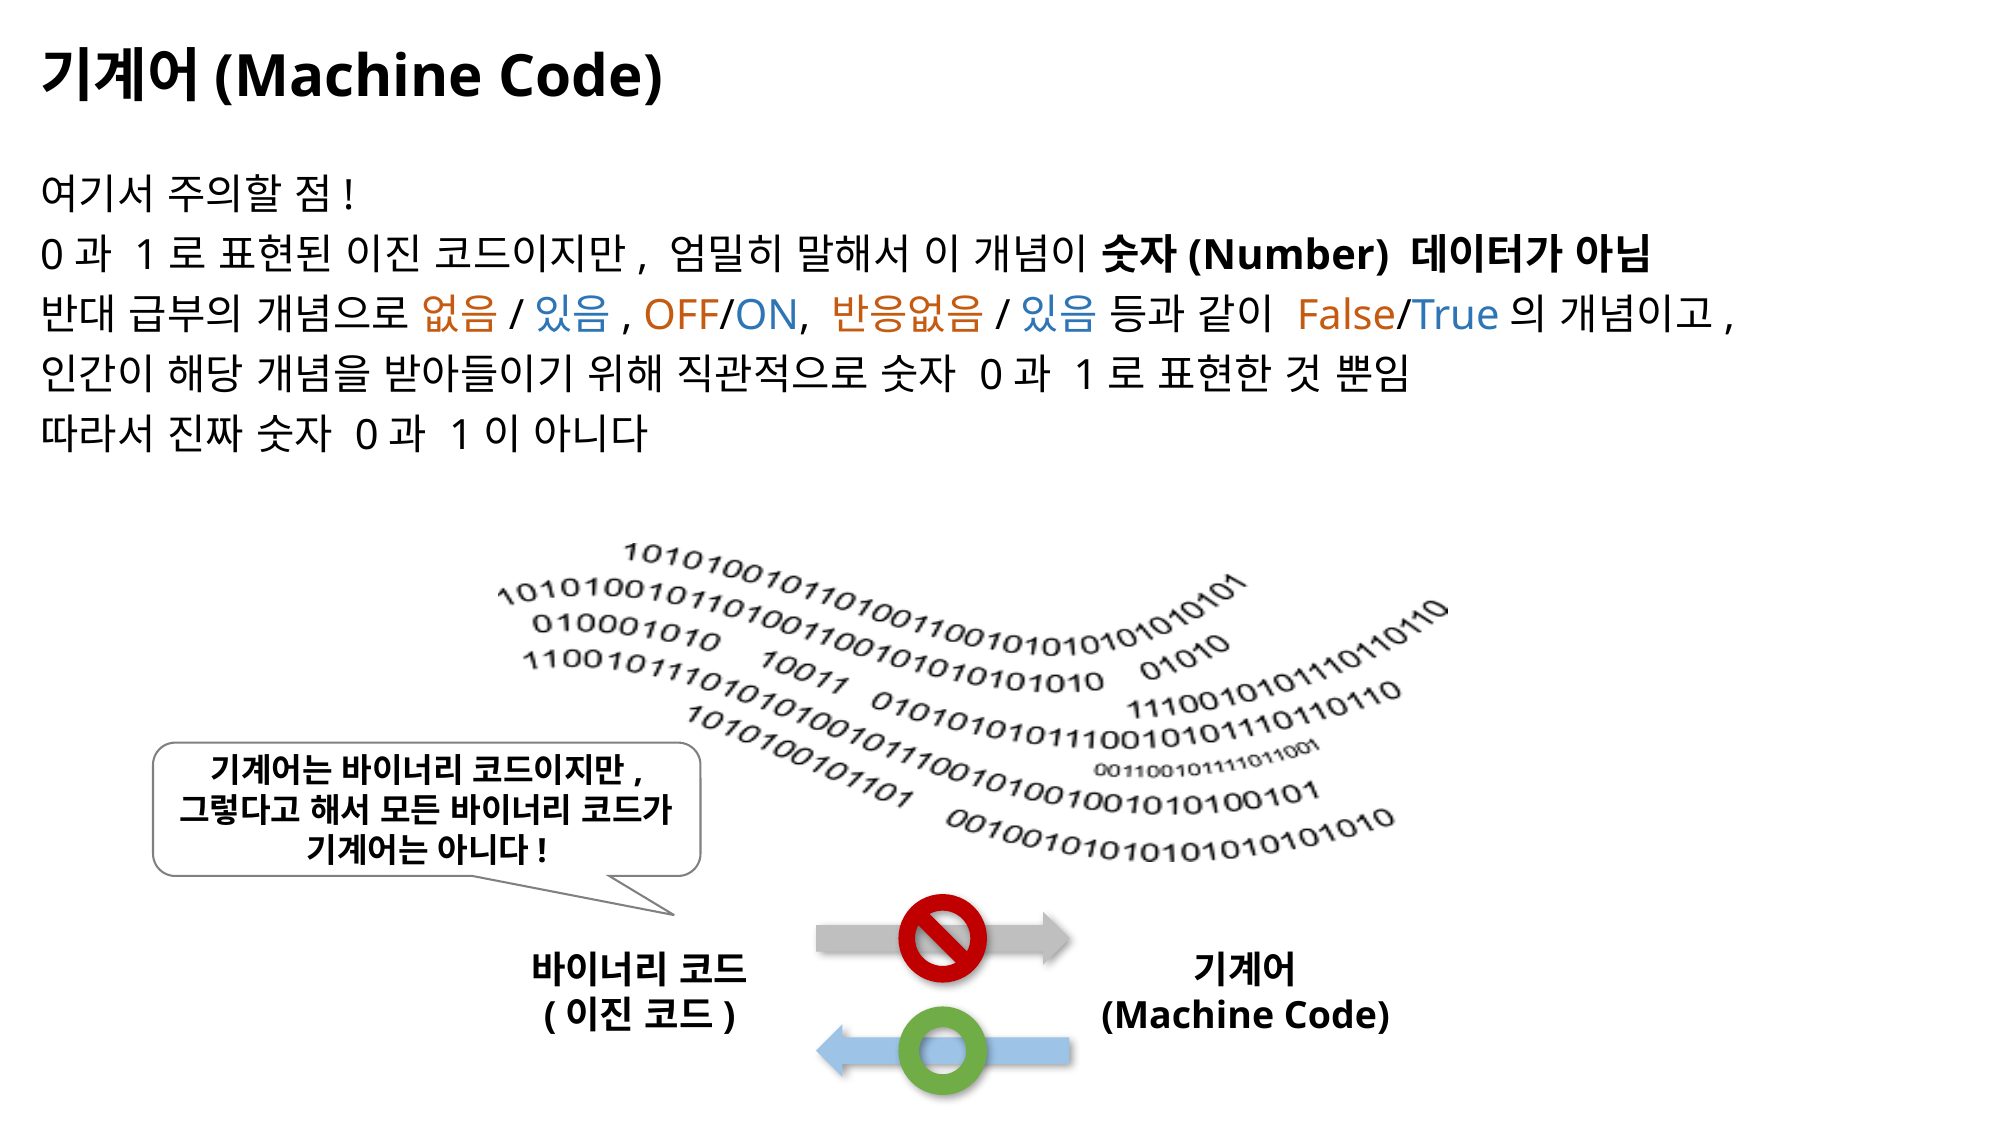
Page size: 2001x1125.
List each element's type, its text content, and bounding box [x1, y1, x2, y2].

picture [498, 543, 1448, 862]
text_box 기계어는 바이너리 코드이지만, 그렇다고 해서 모든 바이너리 코드가 기계어는 아니다! [151, 741, 700, 917]
text_box 바이너리 코드 (이진 코드) [473, 938, 806, 1044]
text_box 기계어(Machine Code) [25, 31, 887, 116]
text_box 기계어 (Machine Code) [1080, 938, 1412, 1044]
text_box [815, 894, 1070, 1096]
text_box 여기서 주의할 점! 0과 1로 표현된 이진 코드이지만, 엄밀히 말해서 이 개념이 숫자(Number) 데이터가 아님 반대 급부의 개념으로 없음/있음, OFF/ON, 반응없음/있음 등과 같이 False/True의 개념이고, 인간이 해당 개념을 받아들이기 위해 직관적으로 숫자 0과 1로 표현한 것 뿐임 따라서 진짜 숫자 0과 1이 아니다 [25, 150, 1975, 465]
